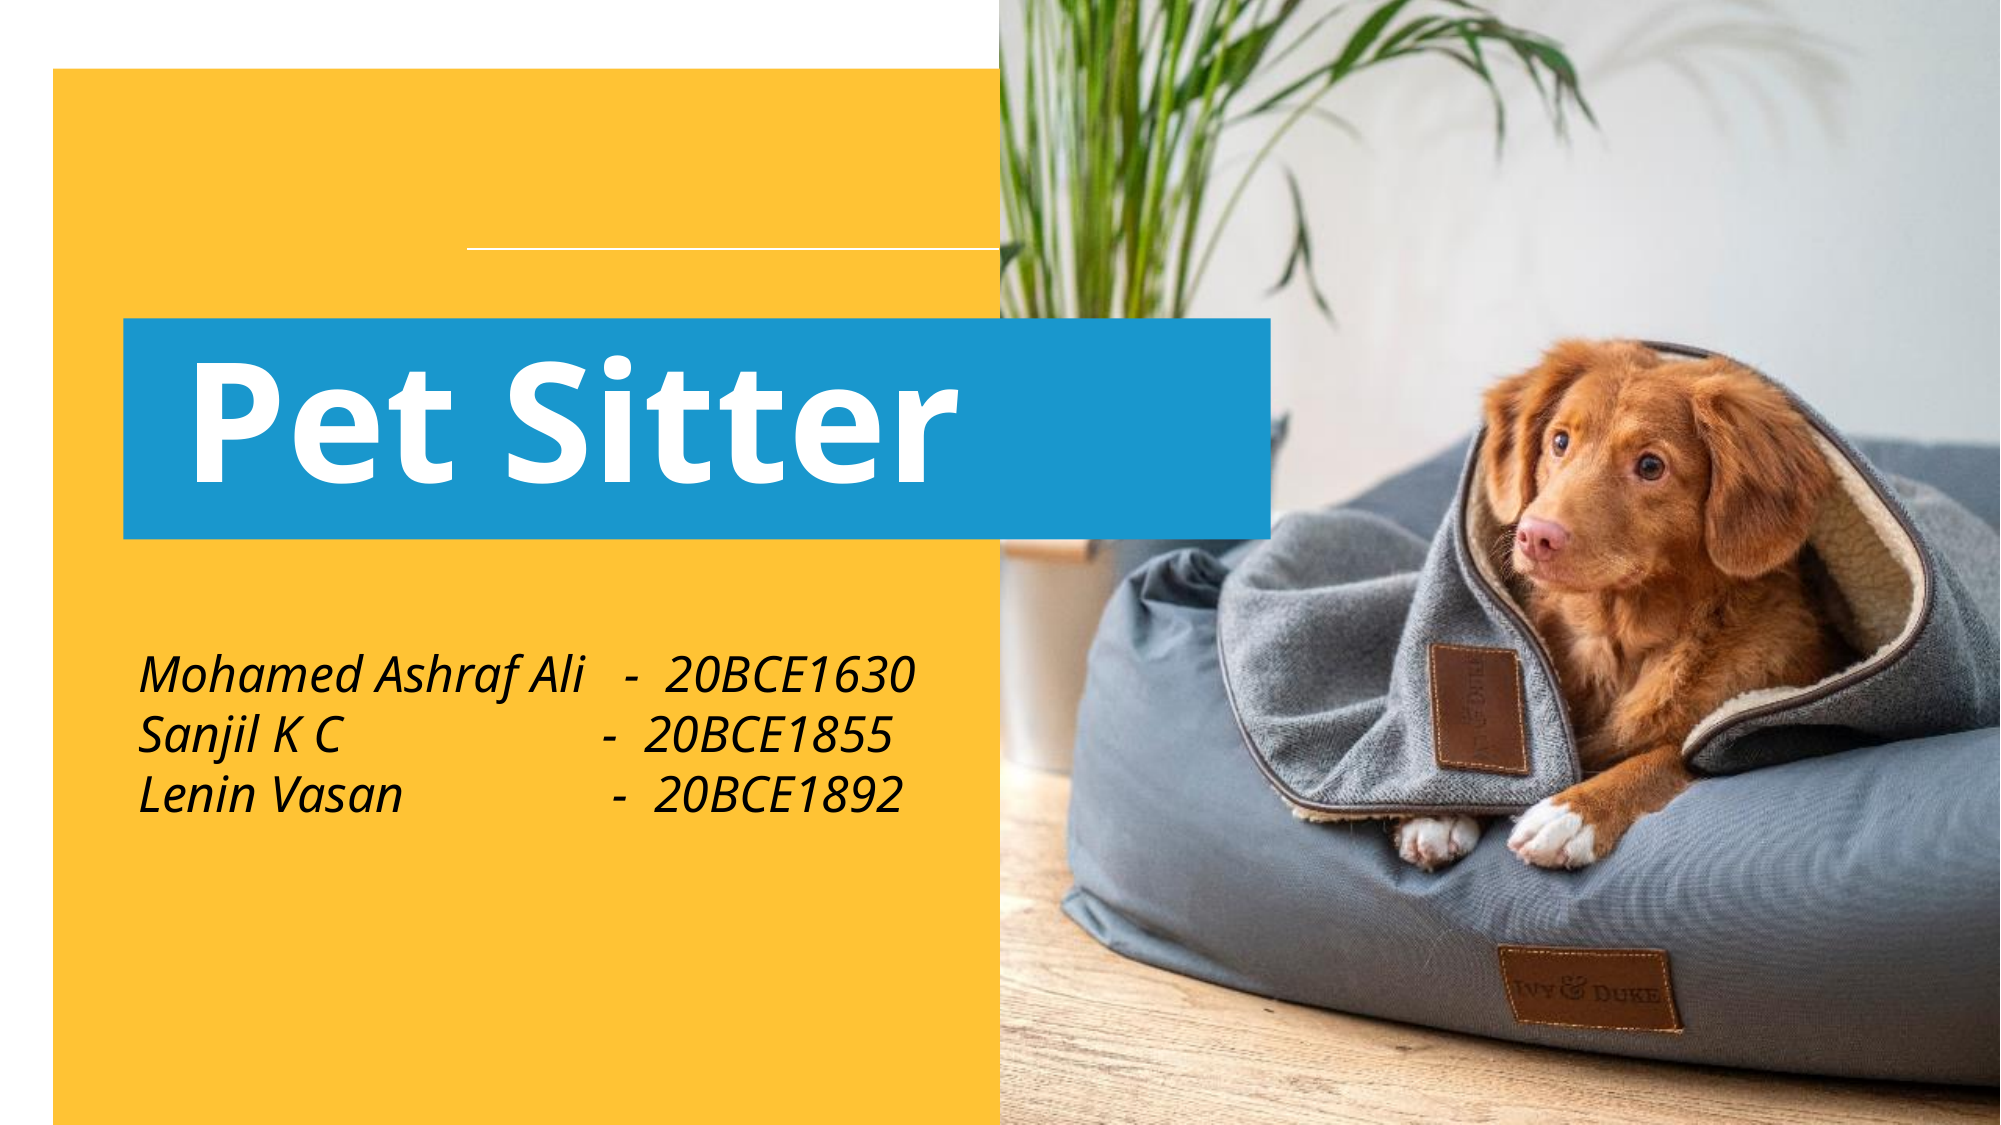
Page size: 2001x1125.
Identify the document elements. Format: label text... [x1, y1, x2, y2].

text_box [52, 68, 999, 1125]
title Pet Sitter [123, 318, 999, 540]
text_box Mohamed Ashraf Ali - 20BCE1630 Sanjil K C - 20BCE1855 Lenin Vasan - 20BCE1892 [123, 635, 999, 830]
picture [999, 0, 2000, 1125]
